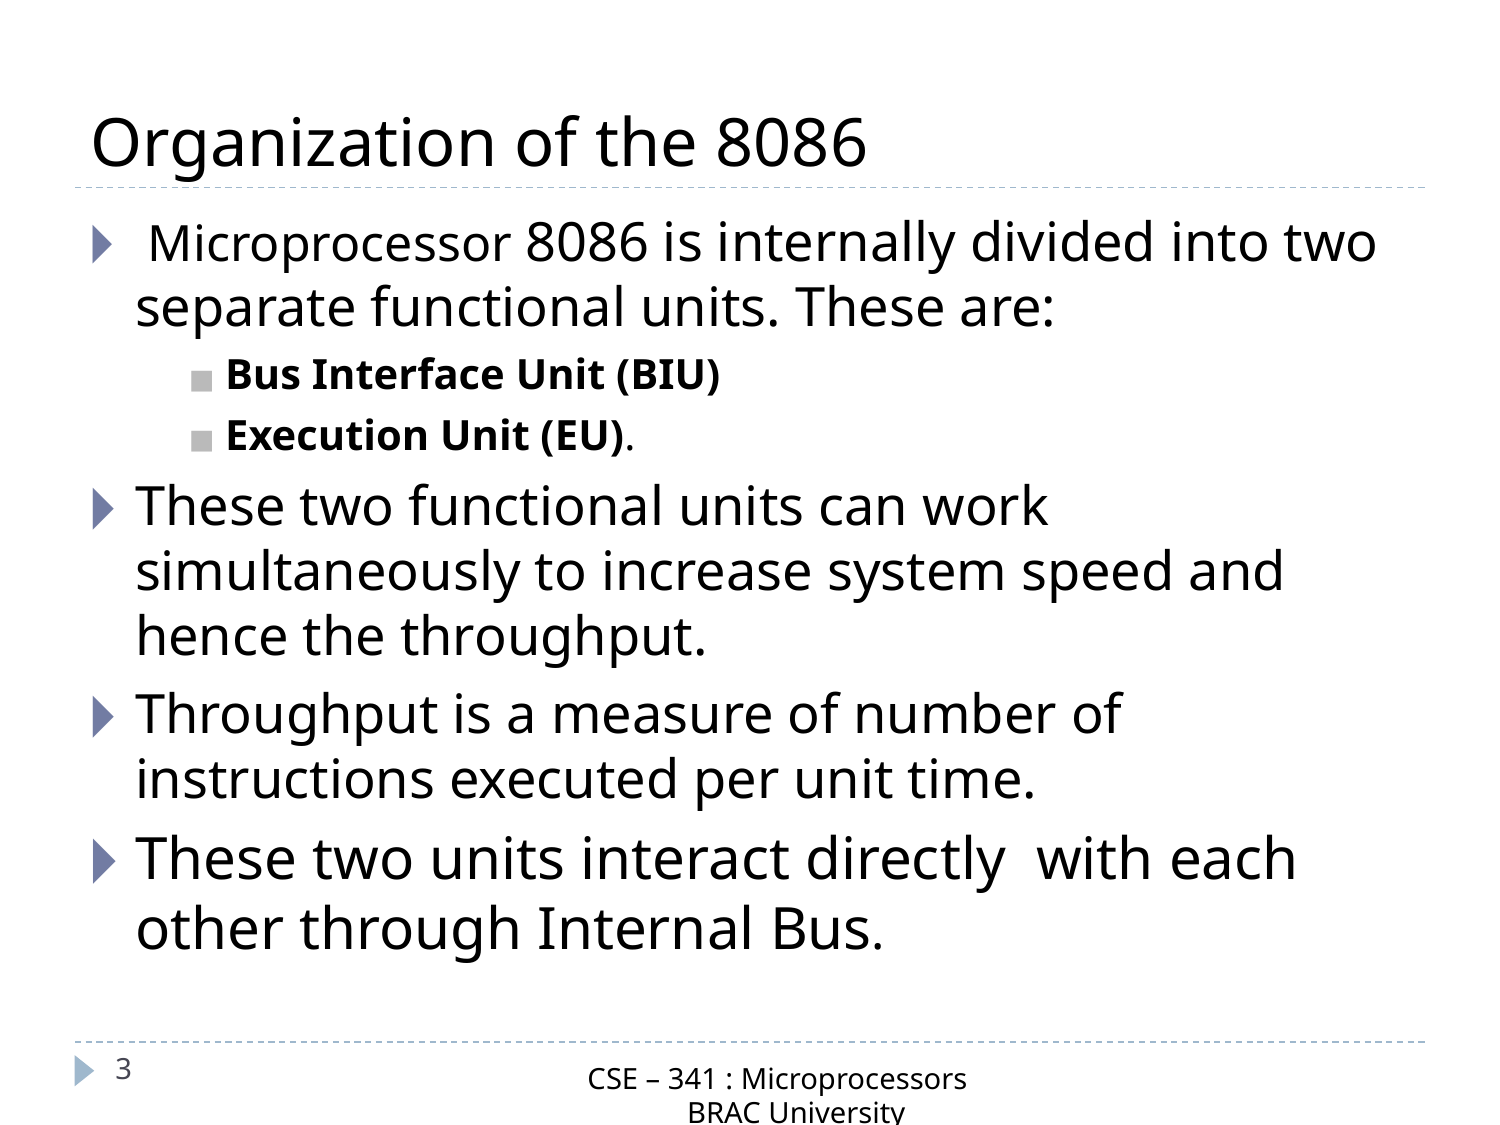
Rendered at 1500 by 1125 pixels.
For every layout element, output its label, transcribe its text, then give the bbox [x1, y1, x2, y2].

text_box CSE – 341 : Microprocessors BRAC University [275, 1052, 1288, 1113]
list Microprocessor 8086 is internally divided into two separate functional units. These are: Bus Interface Unit (BIU) Execution Unit (EU). These two functional units can work simultaneously to increase system speed and hence the throughput. Throughput is a measure of number of instructions executed per unit time. These two units interact directly with each other through Internal Bus. [75, 200, 1425, 1010]
slide_number ‹#› [100, 1042, 426, 1103]
title Organization of the 8086 [75, 24, 1425, 188]
